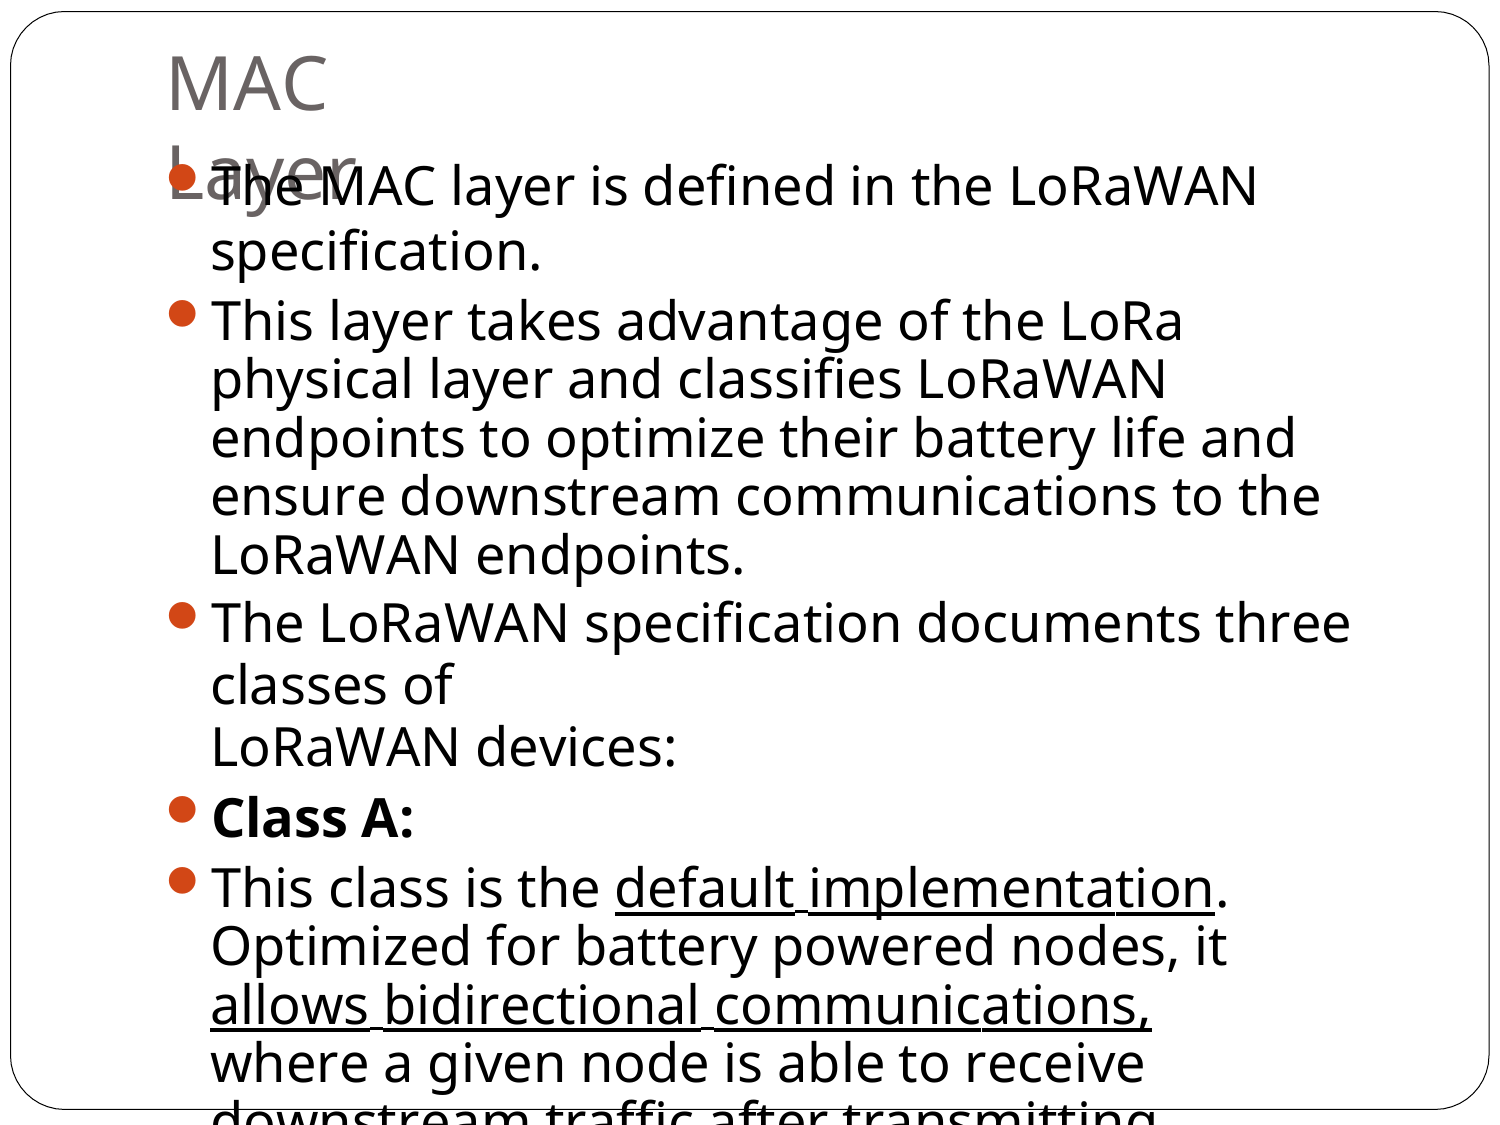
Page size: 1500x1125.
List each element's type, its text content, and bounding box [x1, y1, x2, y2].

text_box MAC Layer [162, 35, 498, 151]
text_box The MAC layer is defined in the LoRaWAN specification. This layer takes advantage of the LoRa physical layer and classifies LoRaWAN endpoints to optimize their battery life and ensure downstream communications to the LoRaWAN endpoints. The LoRaWAN specification documents three classes of LoRaWAN devices: Class A: This class is the default implementation. Optimized for battery powered nodes, it allows bidirectional communications, where a given node is able to receive downstream traffic after transmitting. Two receive windows are available after each transmission [162, 151, 1376, 1125]
